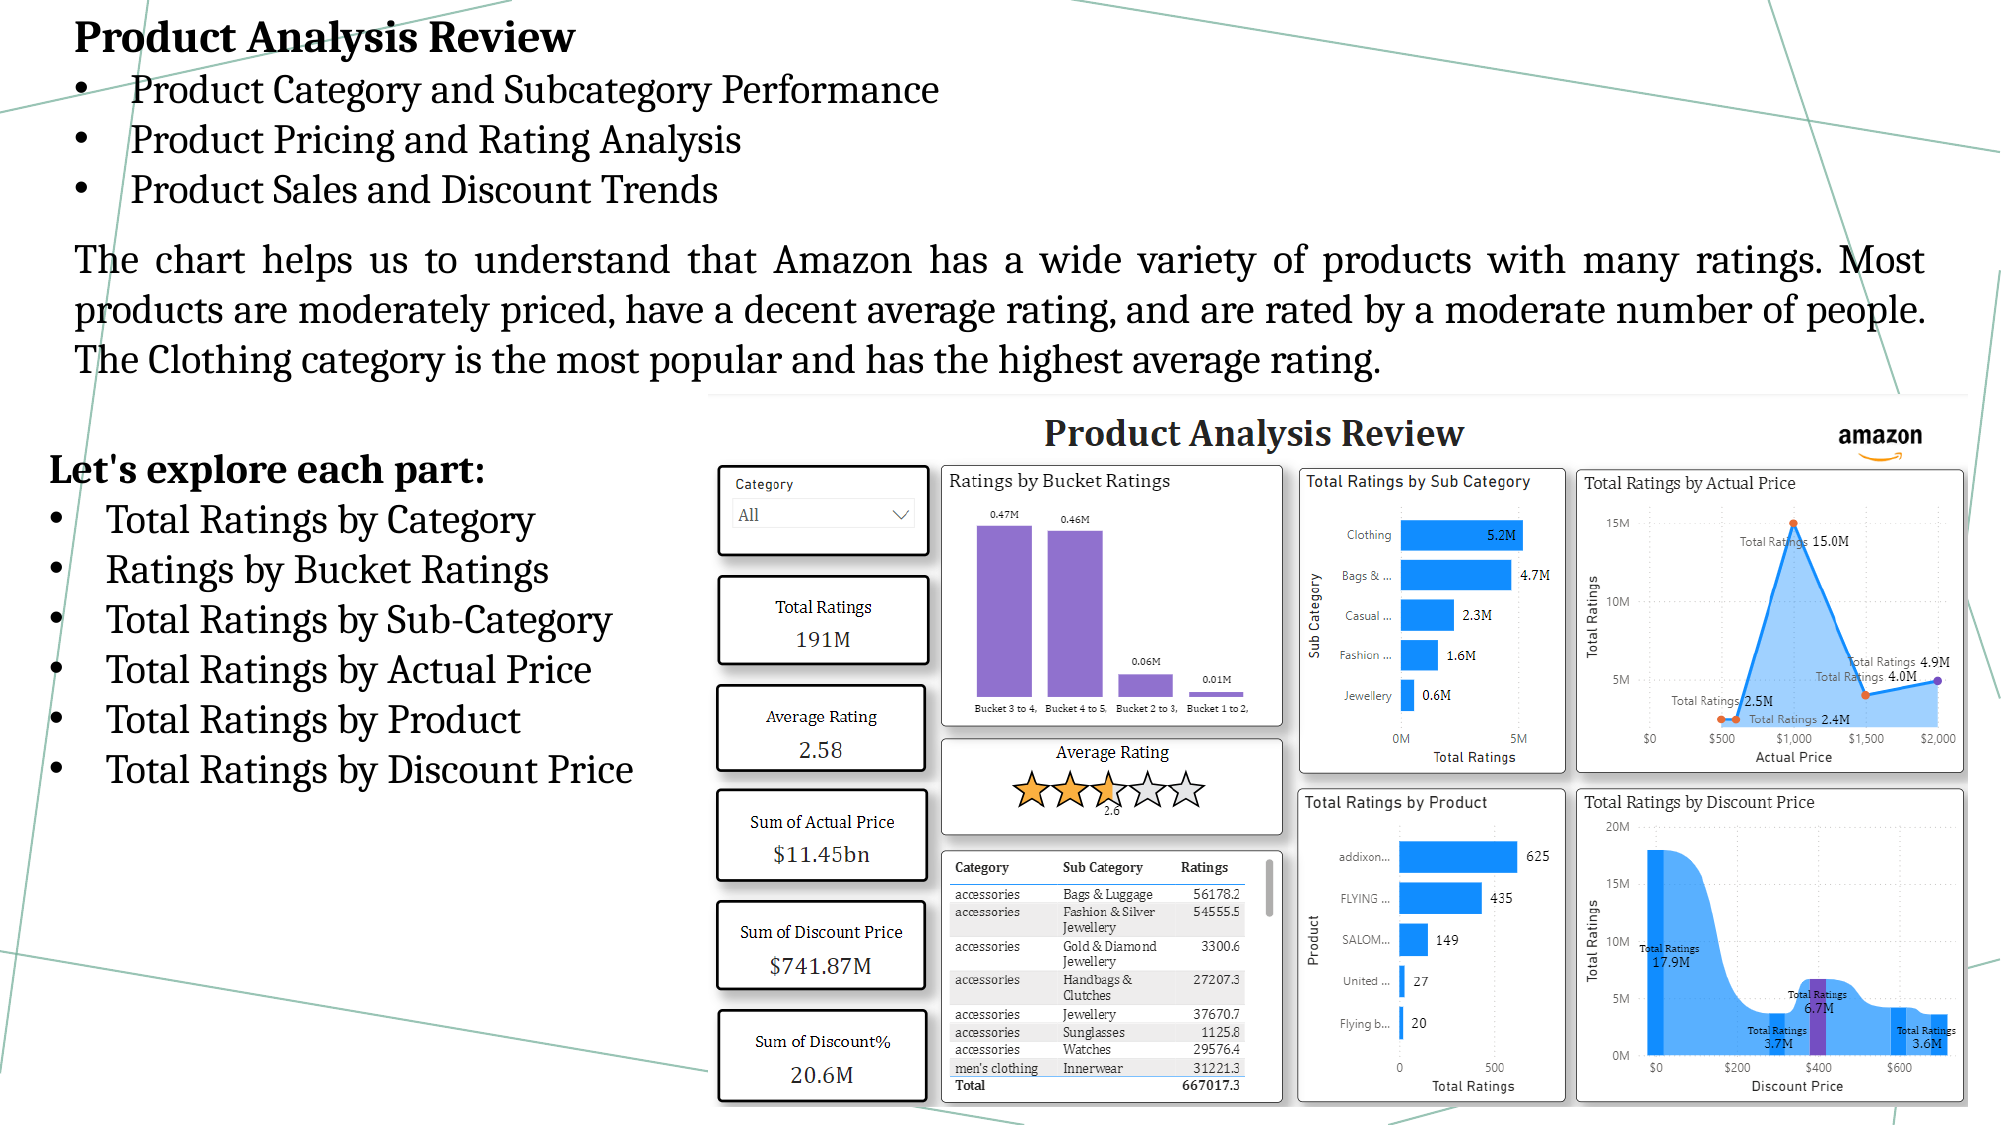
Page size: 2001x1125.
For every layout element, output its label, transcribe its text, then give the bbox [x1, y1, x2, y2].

text_box Let's explore each part: Total Ratings by Category Ratings by Bucket Ratings Total Ratings by Sub-Category Total Ratings by Actual Price Total Ratings by Product Total Ratings by Discount Price [34, 434, 683, 800]
text_box The chart helps us to understand that Amazon has a wide variety of products with many ratings. Most products are moderately priced, have a decent average rating, and are rated by a moderate number of people. The Clothing category is the most popular and has the highest average rating. [59, 224, 1941, 390]
text_box Product Analysis Review Product Category and Subcategory Performance Product Pricing and Rating Analysis Product Sales and Discount Trends [59, 0, 1832, 220]
picture [708, 394, 1968, 1107]
